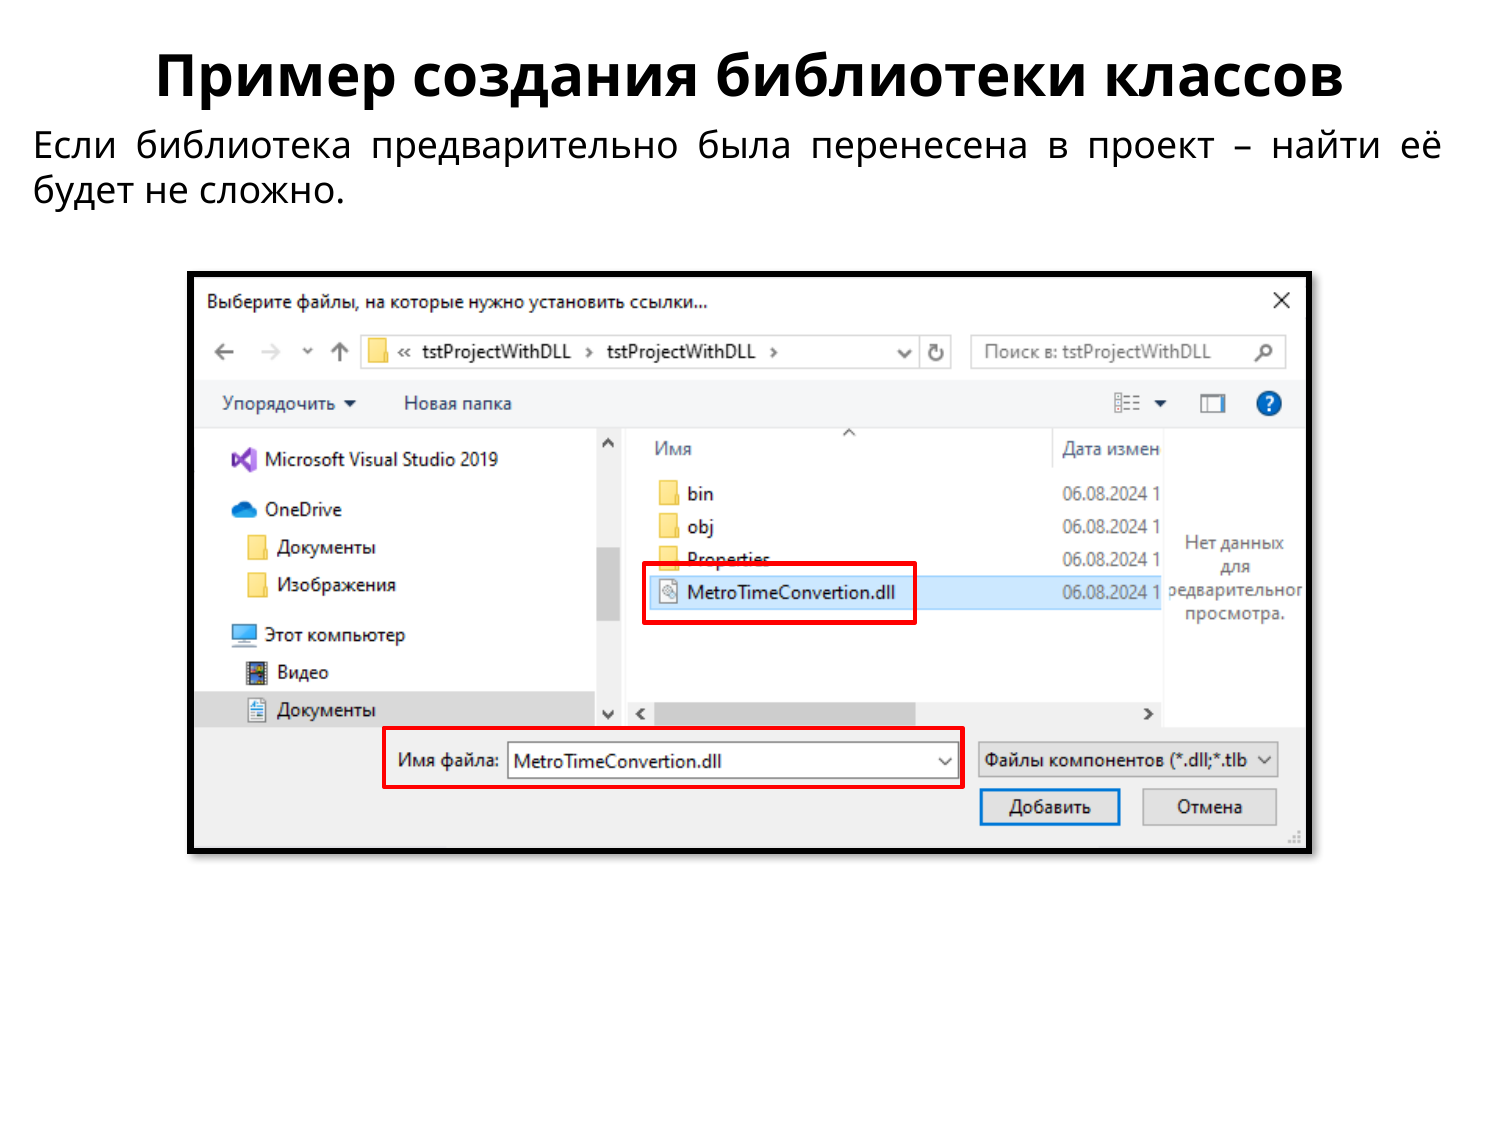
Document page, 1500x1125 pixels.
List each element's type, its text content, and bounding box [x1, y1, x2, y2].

text_box Пример создания библиотеки классов [17, 30, 1483, 116]
text_box Если библиотека предварительно была перенесена в проект – найти её будет не сложно. [17, 113, 1459, 219]
picture [193, 277, 1307, 848]
